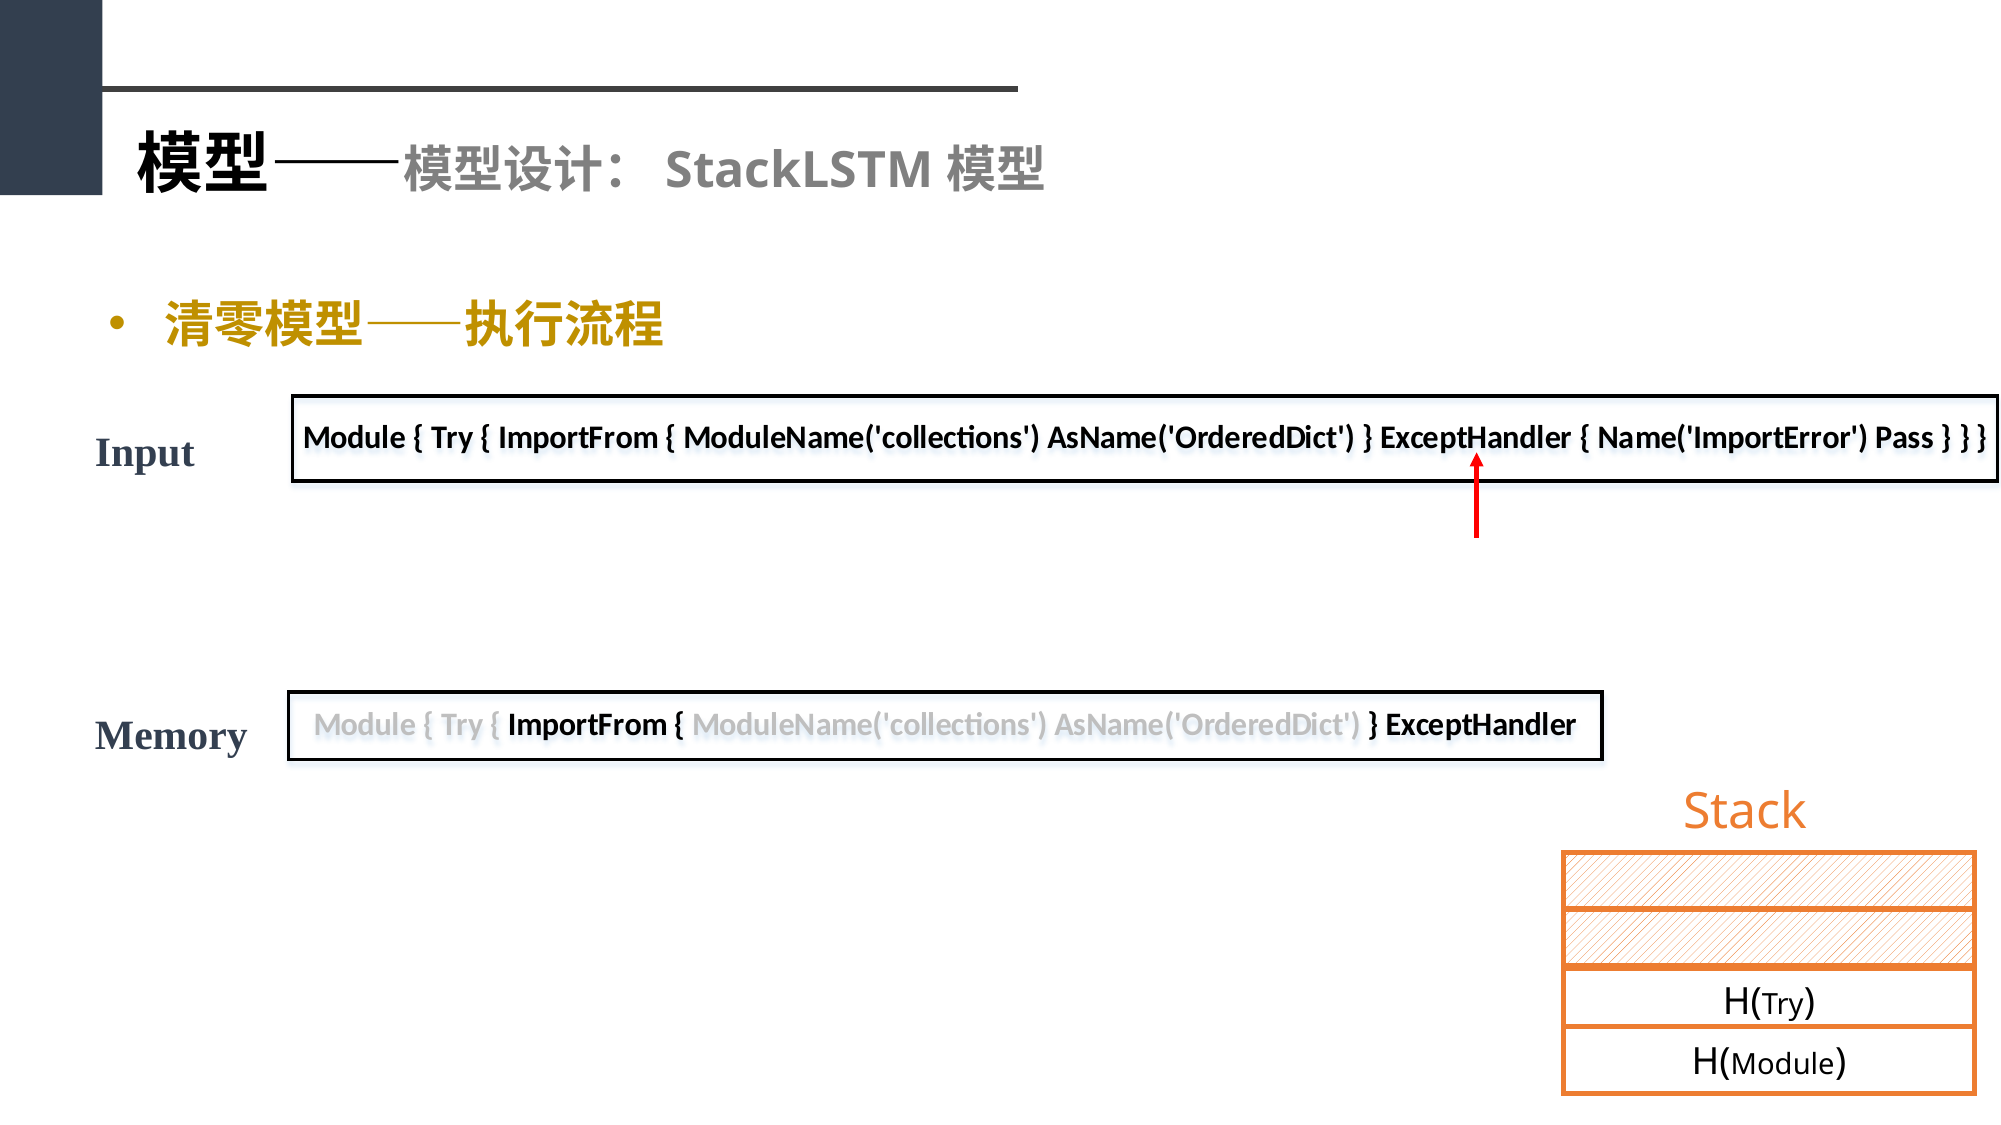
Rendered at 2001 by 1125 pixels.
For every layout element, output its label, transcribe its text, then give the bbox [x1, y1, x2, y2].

text_box 清零模型——执行流程 [93, 301, 680, 360]
text_box Input [79, 402, 217, 483]
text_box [1563, 771, 1975, 1094]
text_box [0, 0, 1105, 301]
text_box Memory [79, 685, 278, 766]
picture [278, 389, 2000, 495]
picture [278, 685, 1611, 772]
